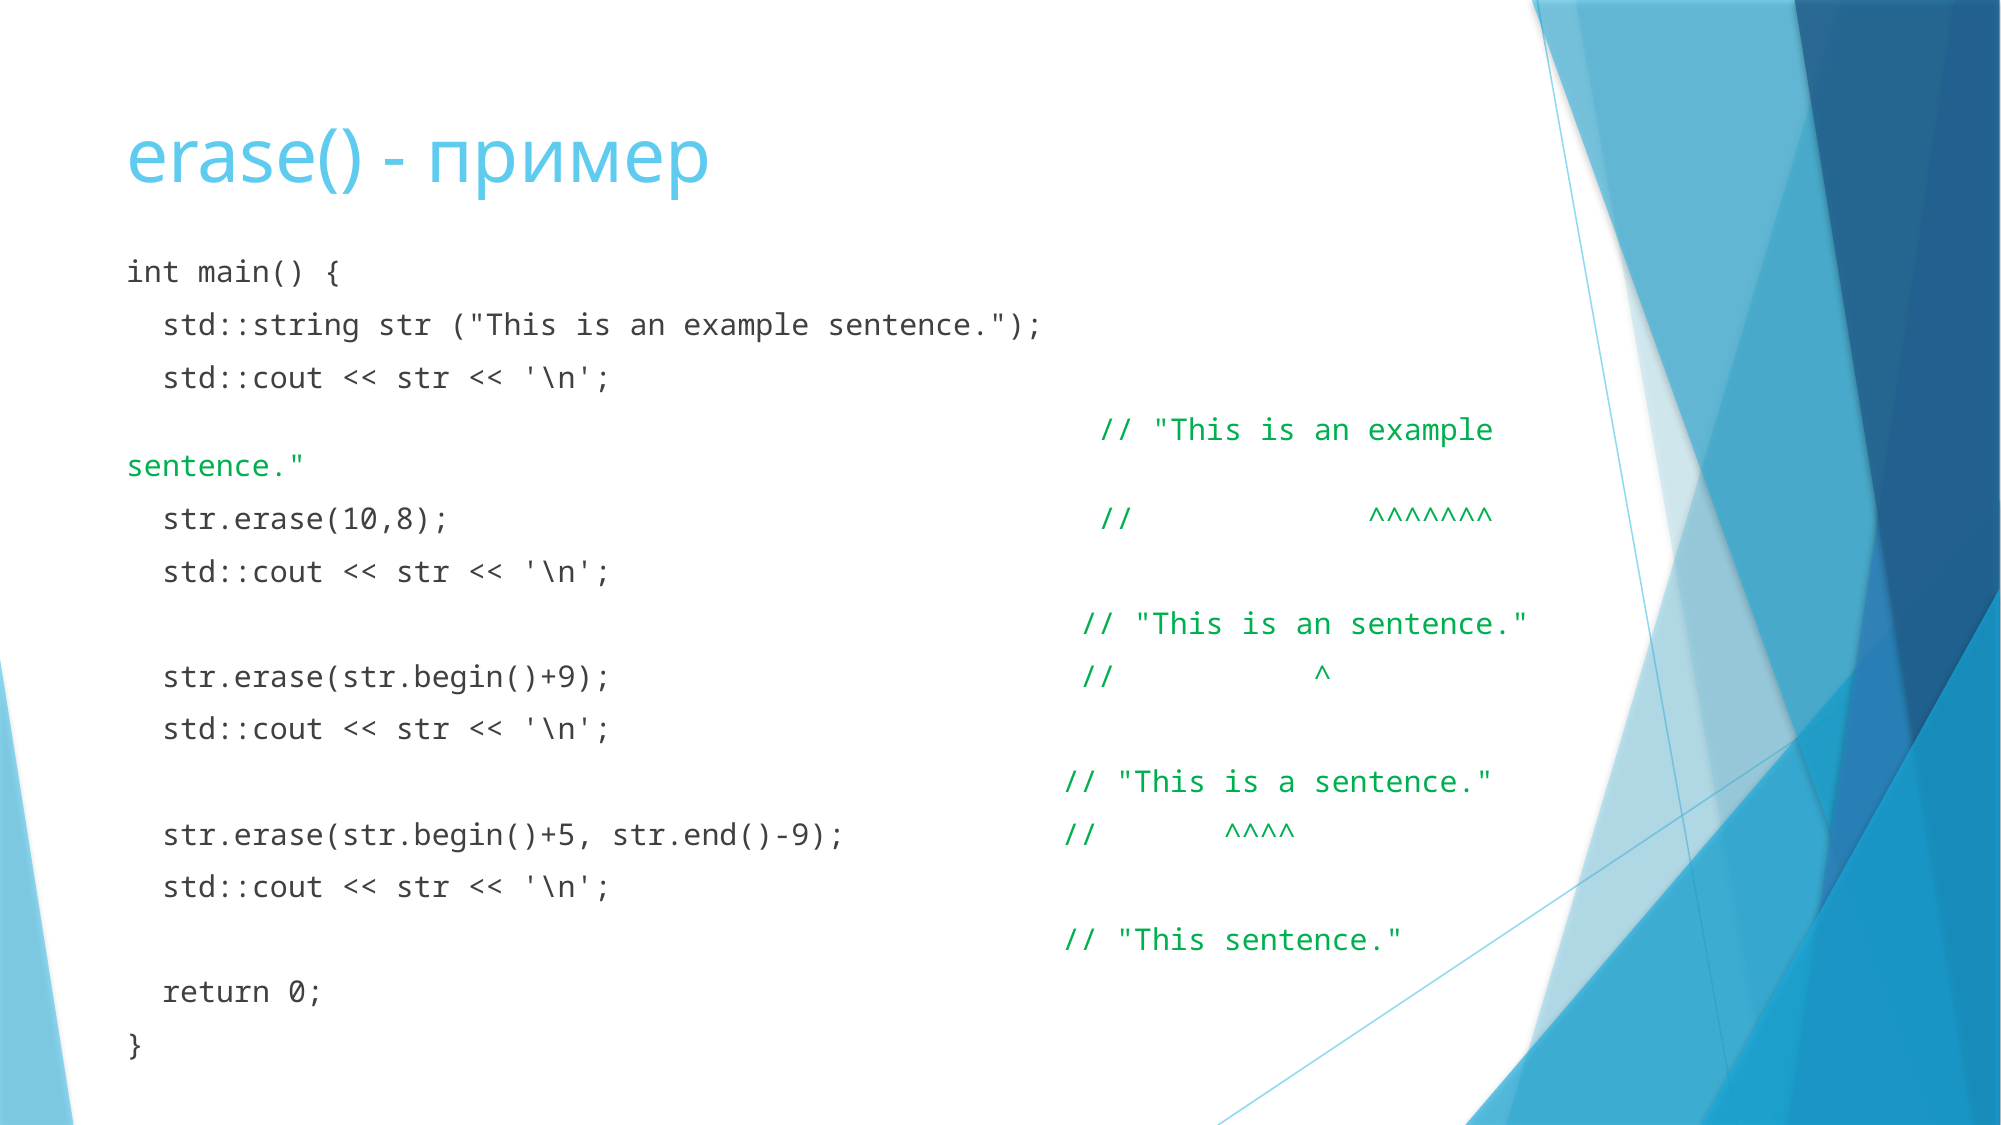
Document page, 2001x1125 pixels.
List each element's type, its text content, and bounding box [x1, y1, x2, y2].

list int main() { std::string str ("This is an example sentence."); std::cout << str << '\n'; // "This is an example sentence." str.erase(10,8); // ^^^^^^^ std::cout << str << '\n'; // "This is an sentence." str.erase(str.begin()+9); // ^ std::cout << str << '\n'; // "This is a sentence." str.erase(str.begin()+5, str.end()-9); // ^^^^ std::cout << str << '\n'; // "This sentence." return 0; } [111, 245, 1570, 1089]
title erase() - пример [111, 99, 1522, 245]
